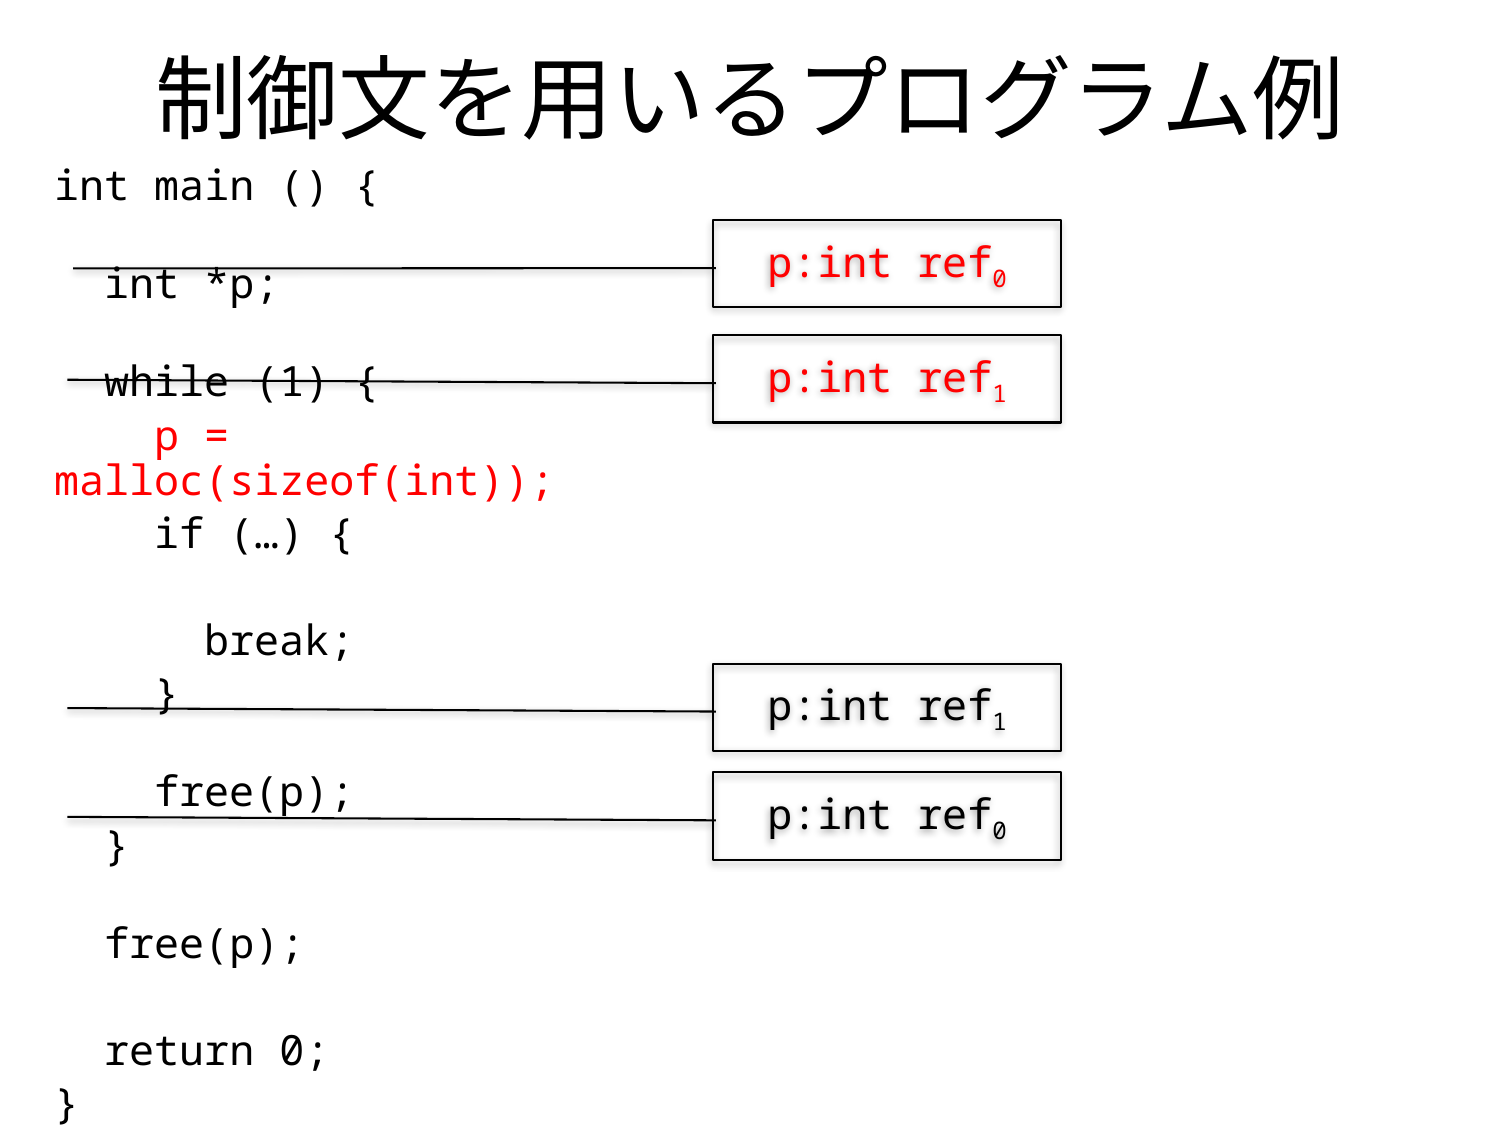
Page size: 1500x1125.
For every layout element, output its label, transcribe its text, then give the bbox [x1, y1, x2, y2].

title 制御文を用いるプログラム例 [75, 1, 1425, 190]
text_box p:int ref0 [67, 772, 1062, 860]
text_box p:int ref0 [73, 219, 1062, 308]
text_box p:int ref1 [67, 335, 1062, 423]
list int main () { int *p; while (1) { p = malloc(sizeof(int)); if (…) { break; } free(p); } free(p); return 0; } [39, 156, 760, 1125]
text_box p:int ref1 [67, 663, 1062, 752]
